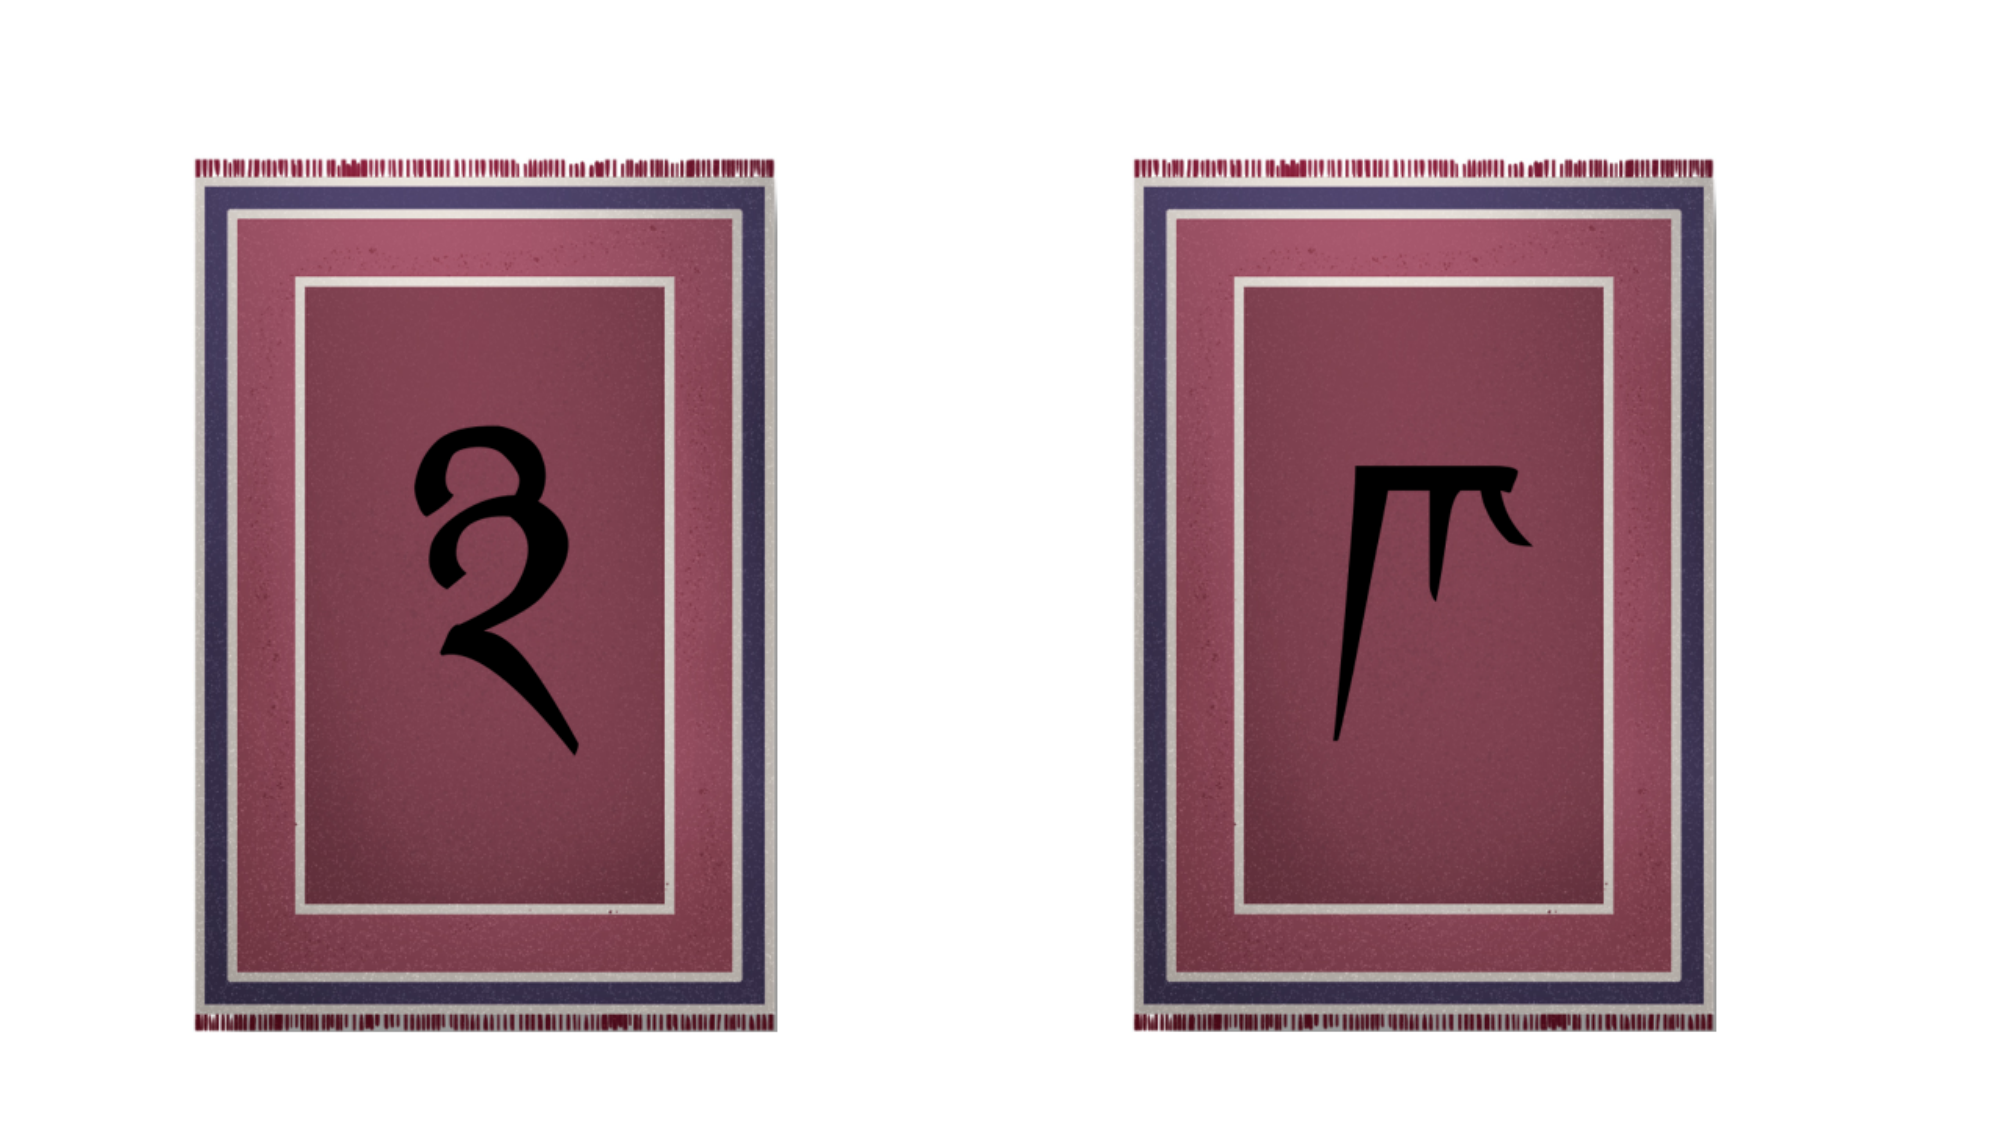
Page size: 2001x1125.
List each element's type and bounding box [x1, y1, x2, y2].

picture [183, 142, 798, 1051]
picture [1122, 150, 1726, 1043]
